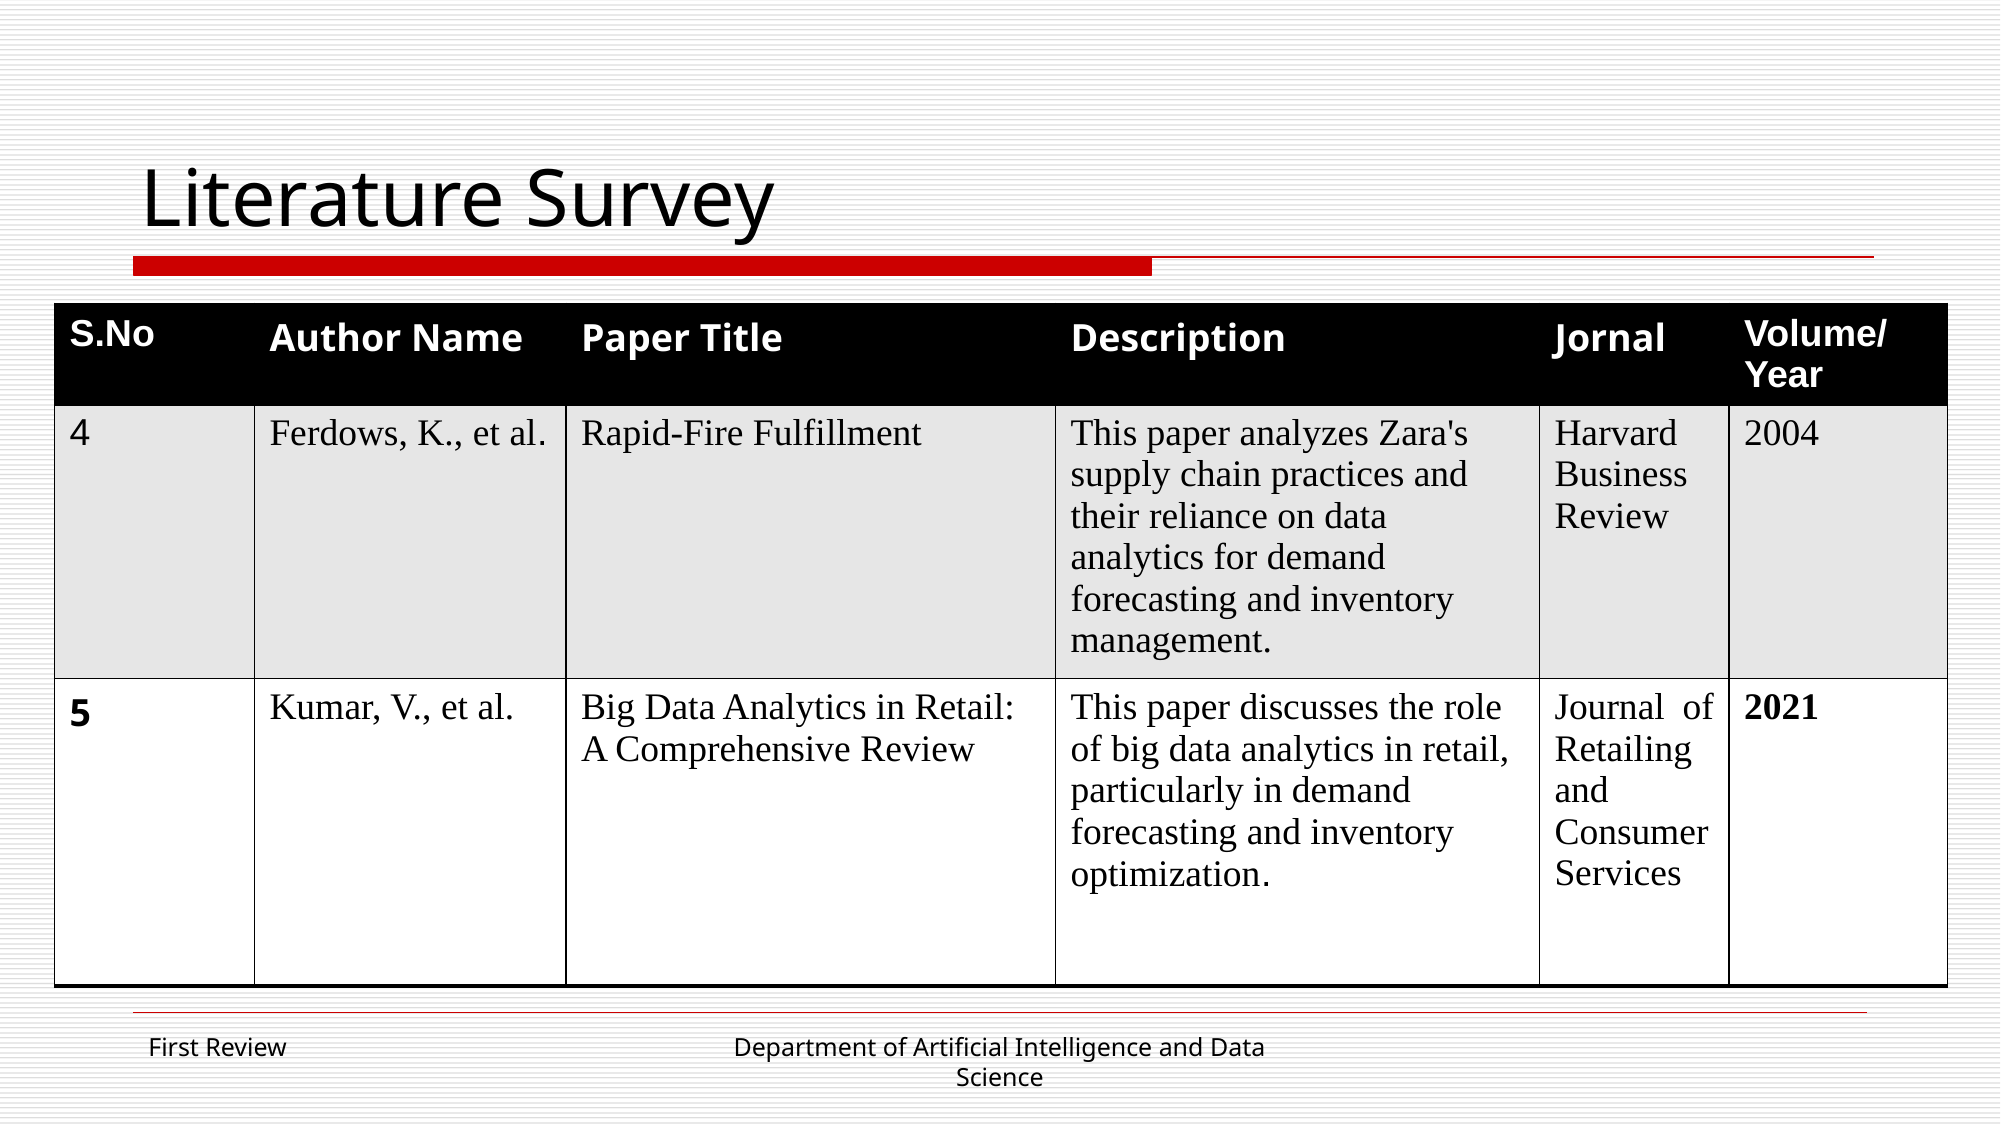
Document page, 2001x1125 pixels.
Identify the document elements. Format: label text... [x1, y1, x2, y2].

table_cell 5 [55, 679, 254, 984]
table_header Volume/ Year [1730, 306, 1947, 402]
table_cell 4 [55, 406, 254, 678]
footer Department of Artificial Intelligence and Data Science [683, 1024, 1317, 1103]
table_cell Ferdows, K., et al. [255, 406, 565, 678]
table_cell This paper analyzes Zara's supply chain practices and their reliance on data analytics for demand forecasting and inventory management. [1056, 406, 1539, 678]
table_header Author Name [255, 306, 565, 402]
title Literature Survey [125, 50, 1876, 250]
slide_number [1433, 1024, 1867, 1103]
table_cell 2021 [1730, 679, 1947, 984]
table_cell This paper discusses the role of big data analytics in retail, particularly in demand forecasting and inventory optimization. [1056, 679, 1539, 984]
table_cell 2004 [1730, 406, 1947, 678]
picture [0, 0, 2001, 1125]
table_cell Kumar, V., et al. [255, 679, 565, 984]
table_cell Rapid-Fire Fulfillment [567, 406, 1055, 678]
table_header Jornal [1540, 306, 1728, 402]
table_cell Journal of Retailing and Consumer Services [1540, 679, 1728, 984]
table_header S.No [55, 306, 254, 402]
table_cell Big Data Analytics in Retail: A Comprehensive Review [567, 679, 1055, 984]
table_header Paper Title [567, 306, 1055, 402]
table_cell Harvard Business Review [1540, 406, 1728, 678]
slide_number First Review [133, 1024, 567, 1103]
table_header Description [1056, 306, 1539, 402]
